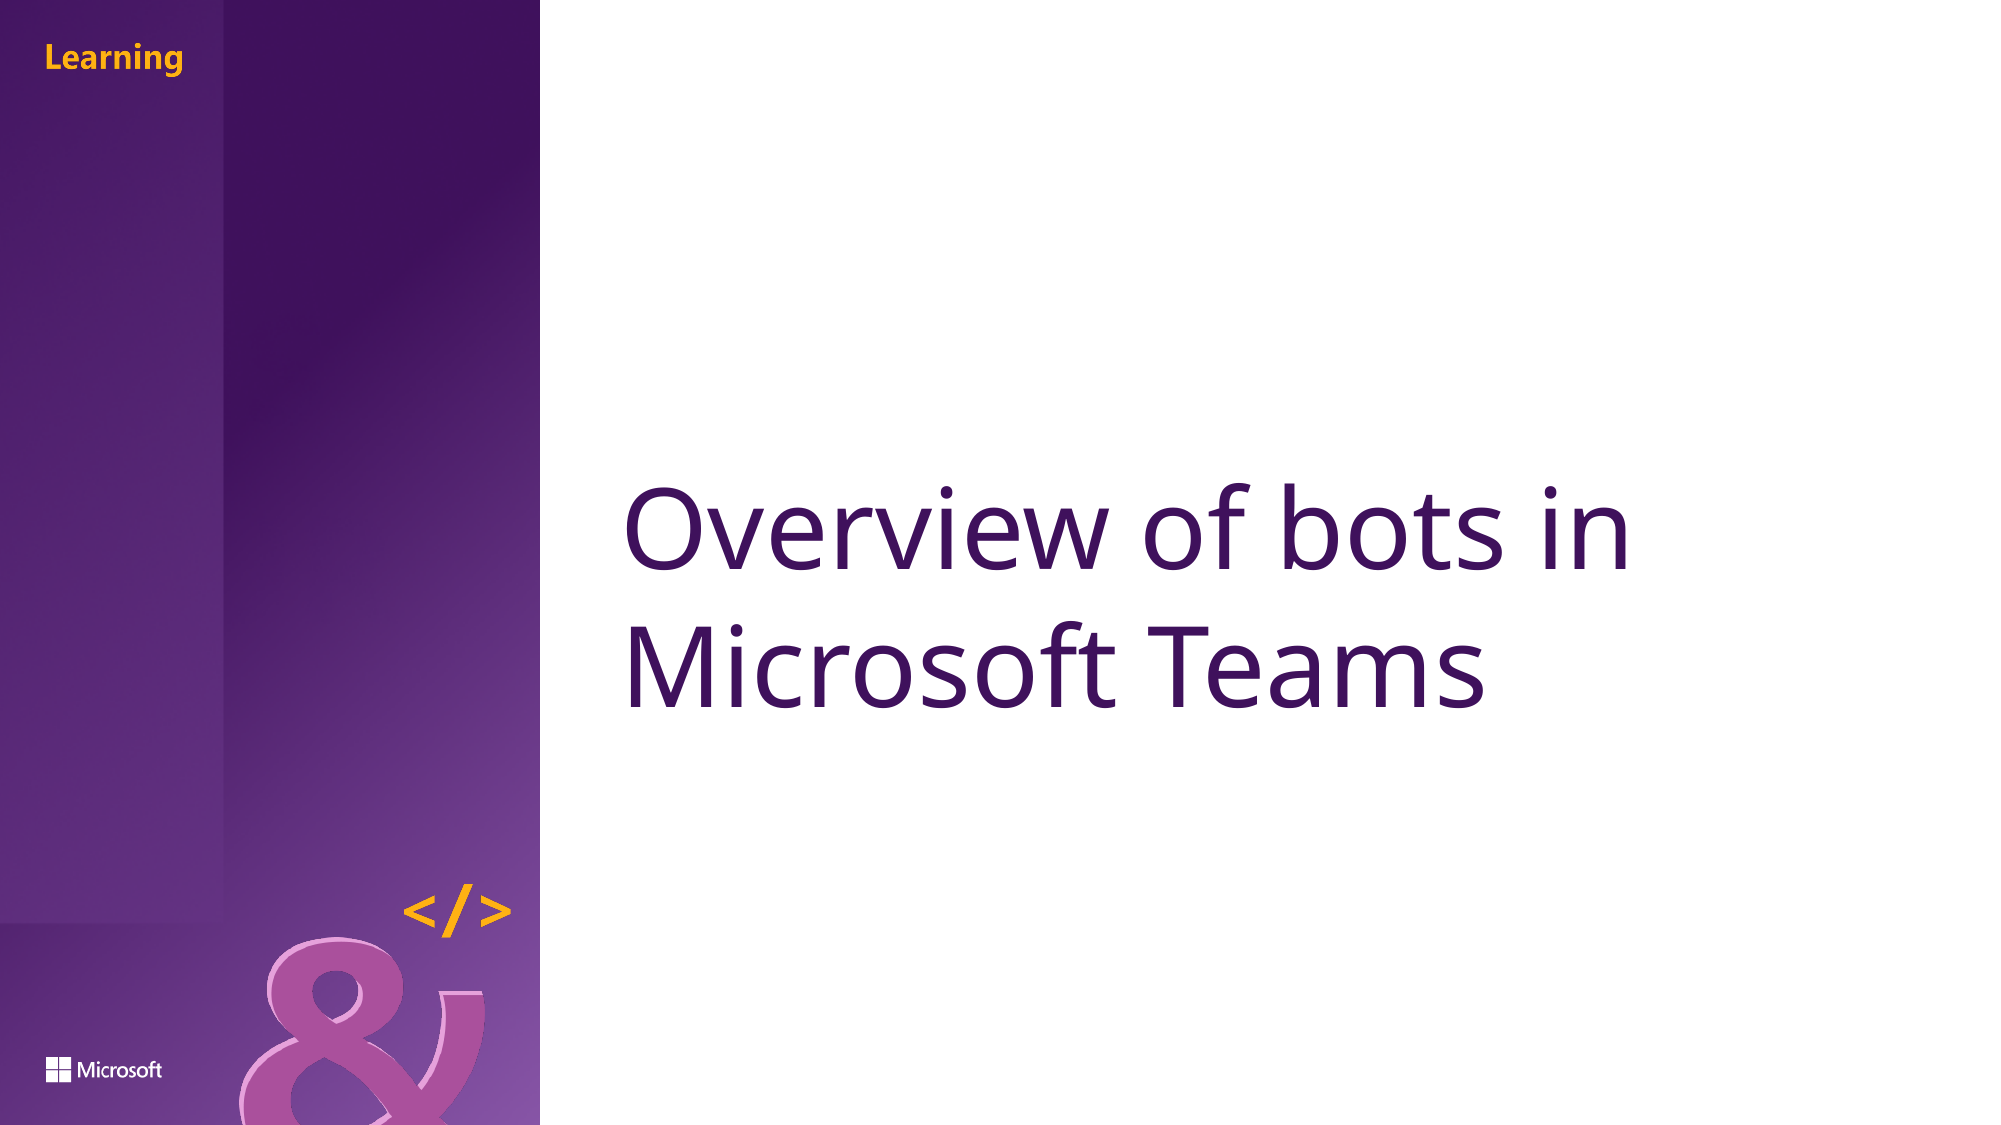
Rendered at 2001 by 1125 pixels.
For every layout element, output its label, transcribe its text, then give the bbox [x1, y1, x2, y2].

picture [0, 0, 540, 1125]
list Overview of bots in Microsoft Teams [605, 451, 1954, 1058]
